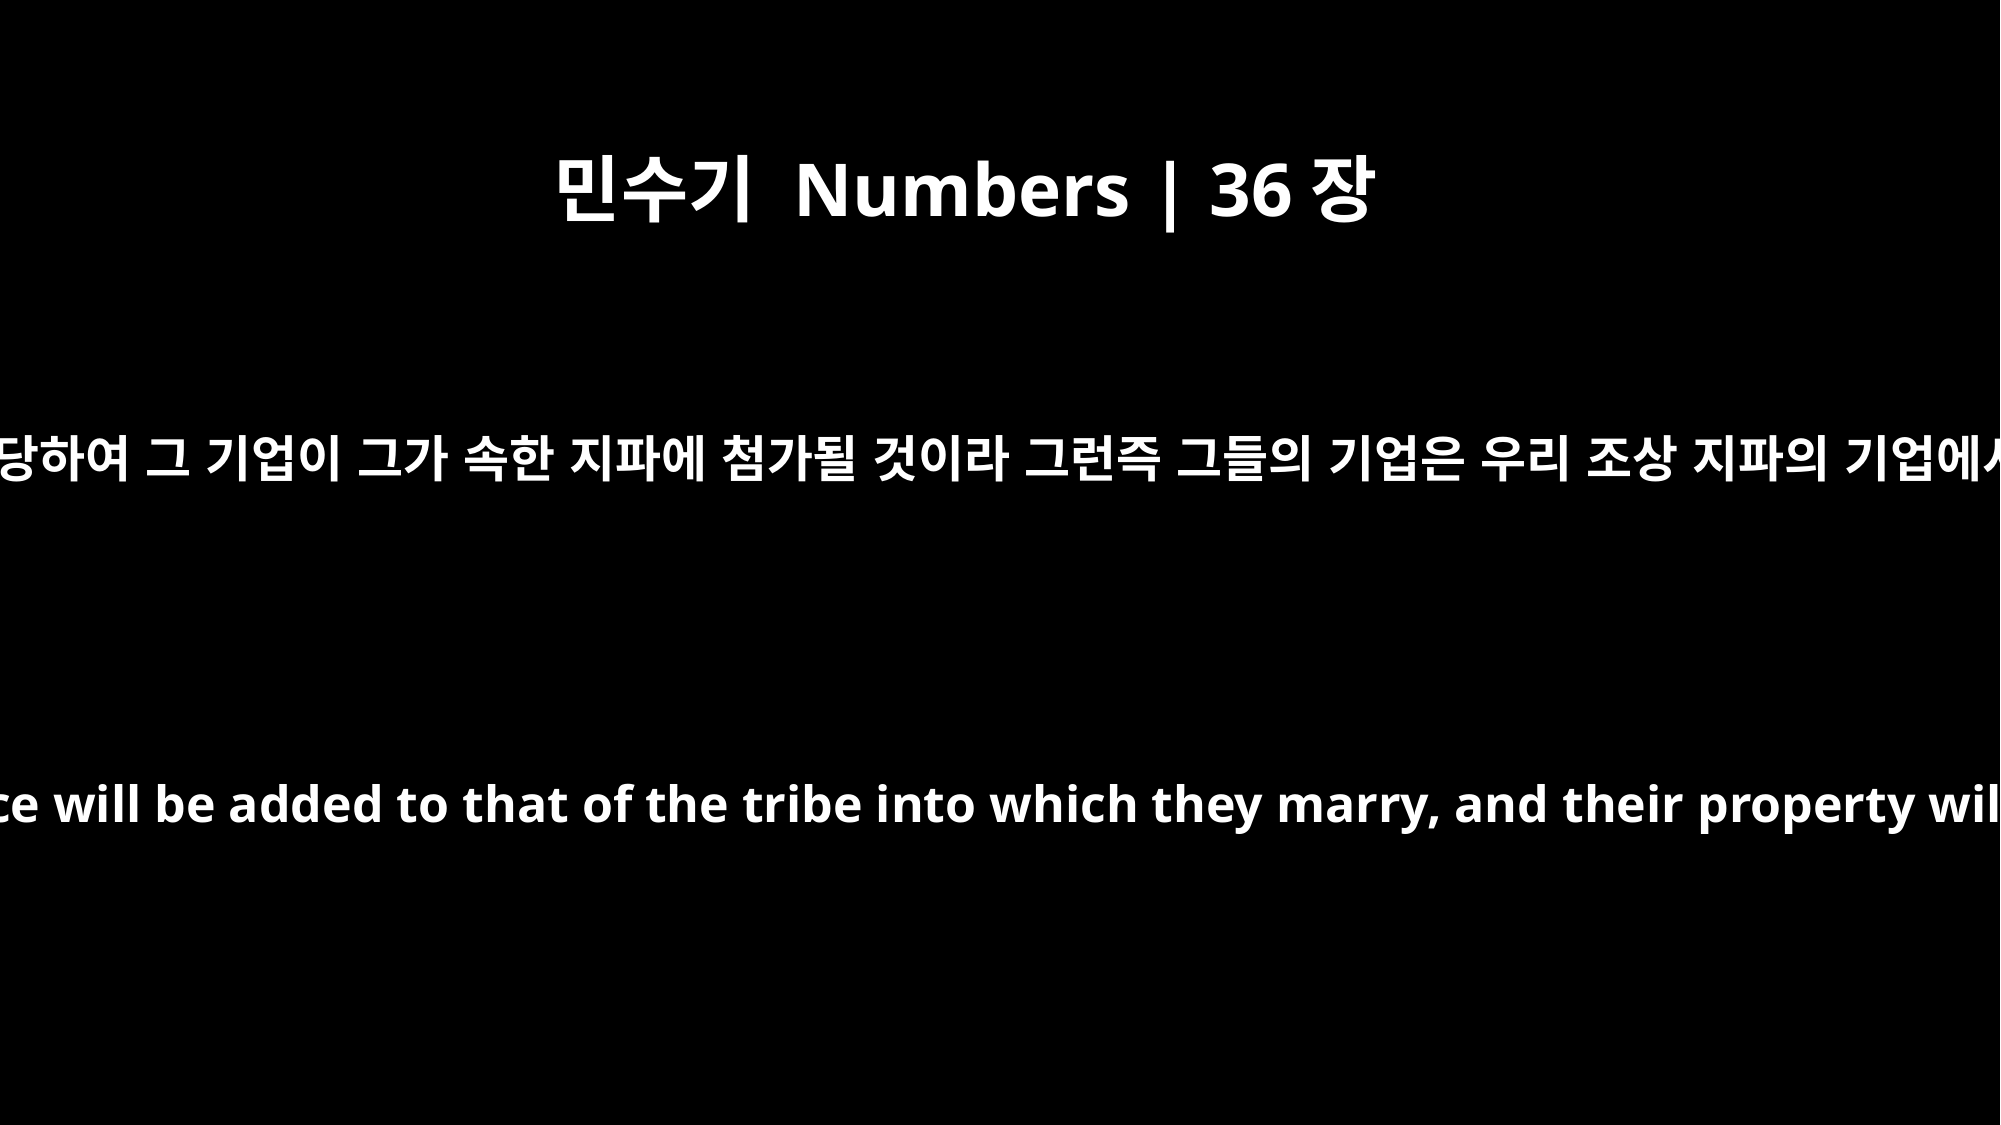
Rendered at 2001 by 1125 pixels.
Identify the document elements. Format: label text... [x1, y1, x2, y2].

text_box When the Year of Jubilee for the Israelites comes, their inheritance will be added to that of the tribe into which they marry, and their property will be taken from the tribal inheritance of our forefathers." [0, 764, 2000, 840]
text_box 4 이스라엘 자손의 희년을 당하여 그 기업이 그가 속한 지파에 첨가될 것이라 그런즉 그들의 기업은 우리 조상 지파의 기업에서 아주 삭감되리이다 [0, 359, 2000, 495]
text_box 민수기 Numbers | 36장 [538, 136, 1393, 239]
